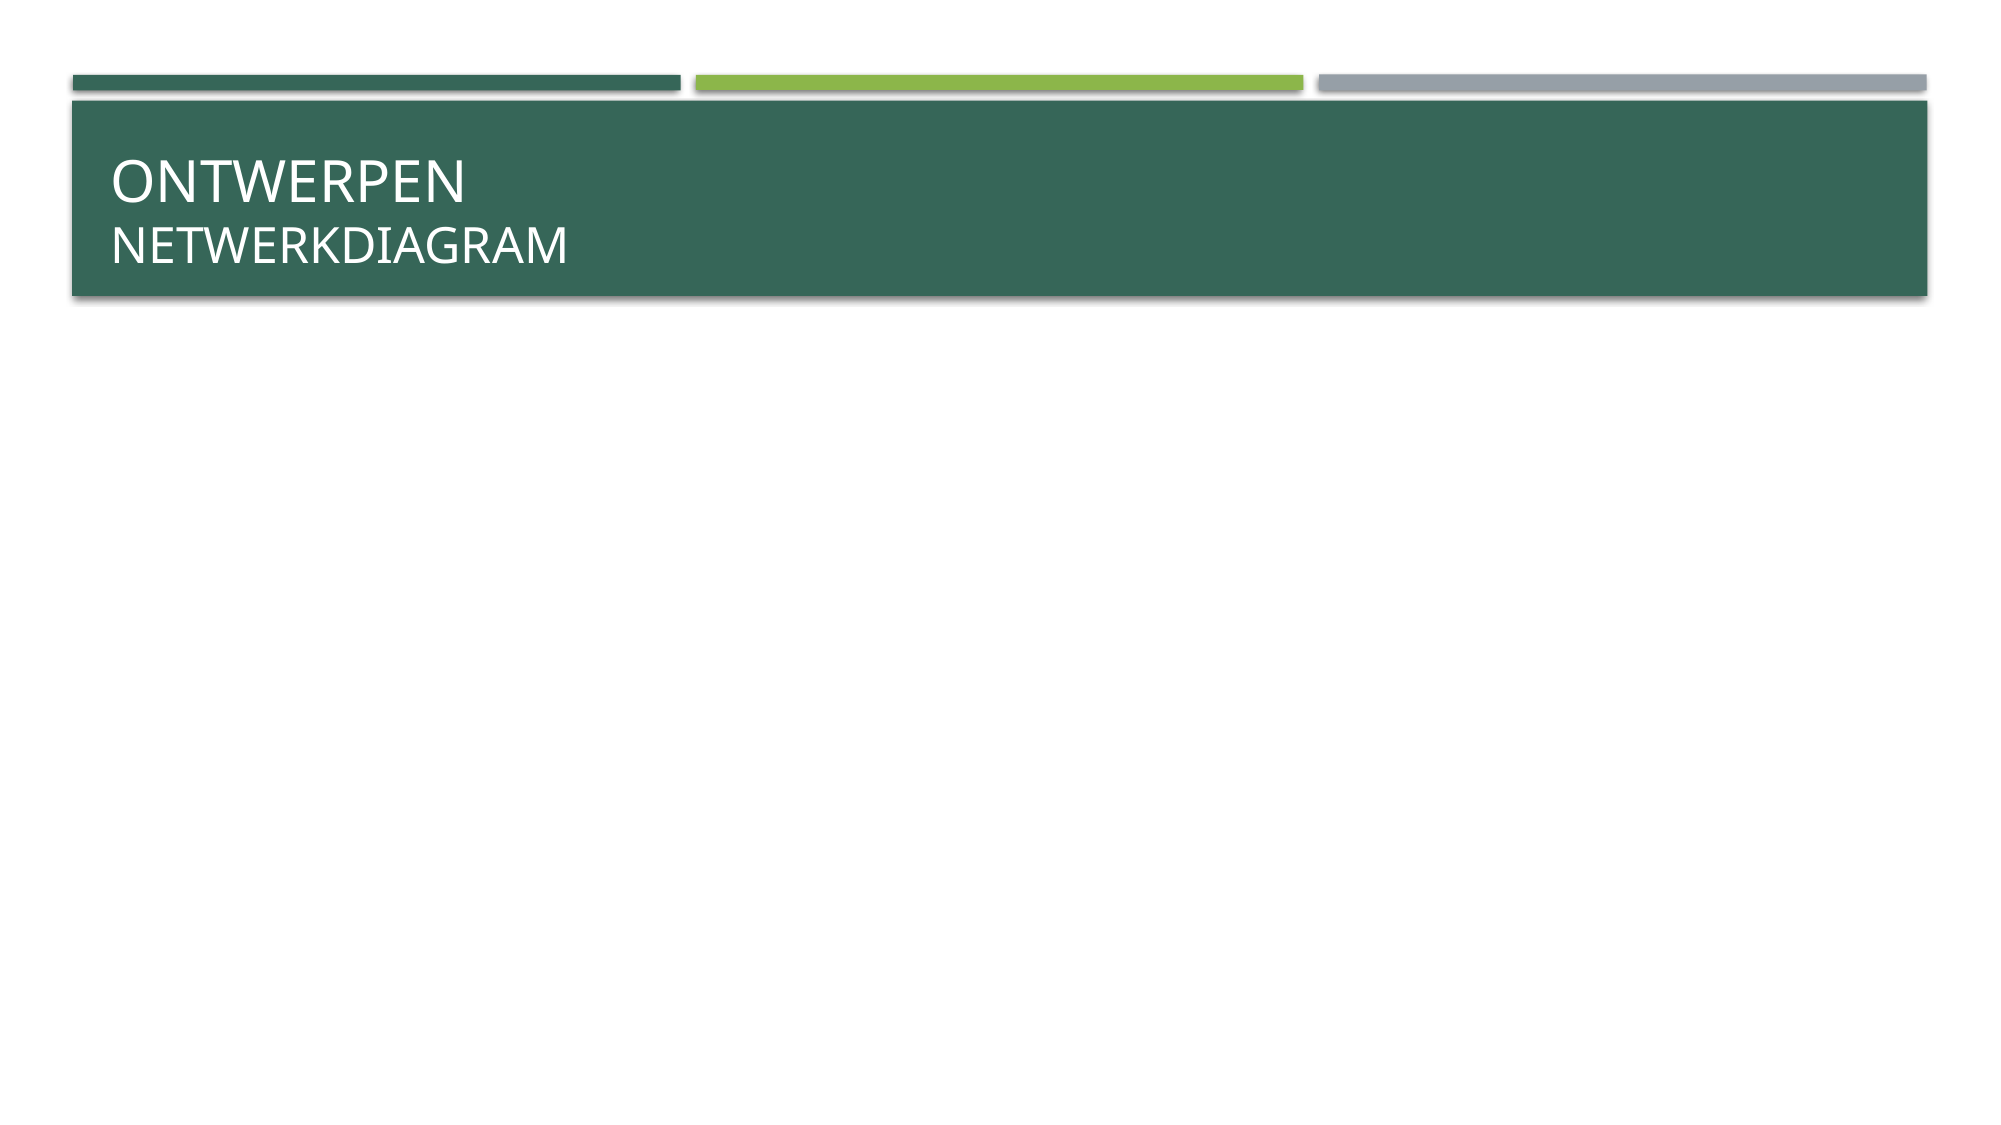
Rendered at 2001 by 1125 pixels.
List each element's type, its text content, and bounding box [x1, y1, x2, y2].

title Ontwerpen Netwerkdiagram [95, 115, 1905, 282]
